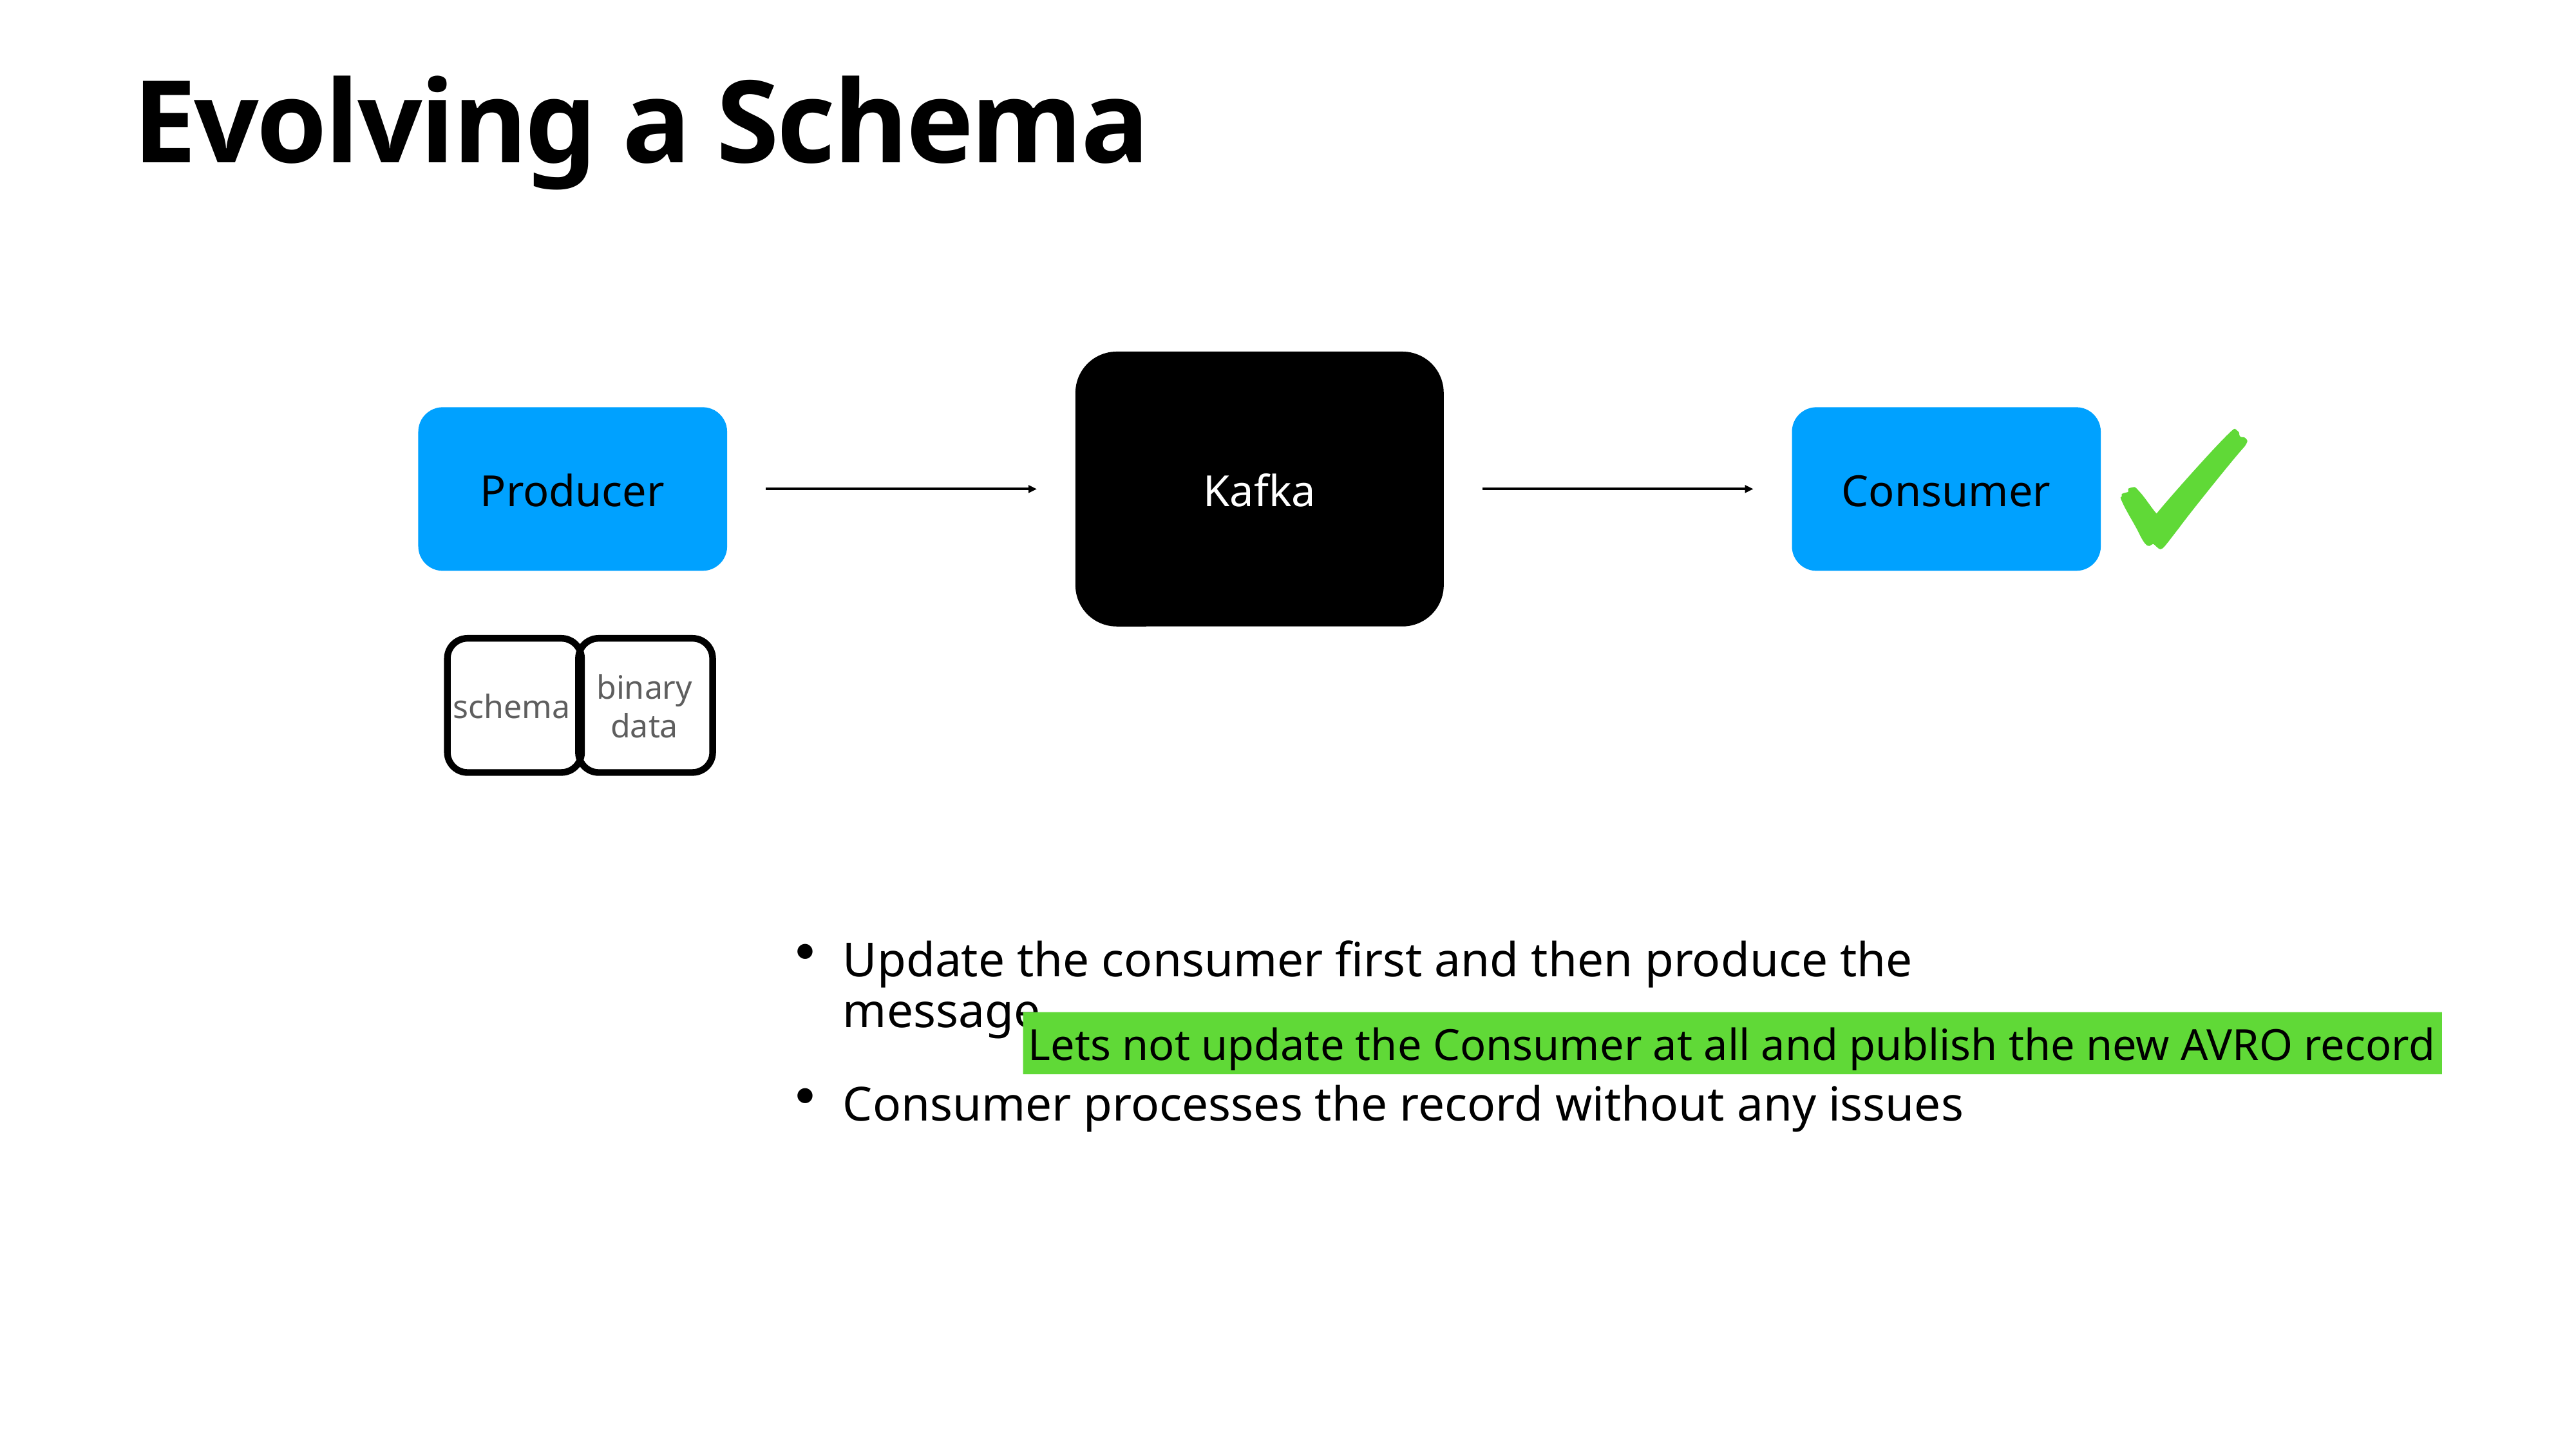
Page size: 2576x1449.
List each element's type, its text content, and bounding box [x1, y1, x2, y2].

text_box [2120, 428, 2248, 549]
text_box Lets not update the Consumer at all and publish the new AVRO record [1023, 1012, 2442, 1075]
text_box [418, 351, 2101, 627]
text_box Update the consumer first and then produce the message. Consumer processes the record without any issues [790, 930, 1972, 1239]
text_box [447, 638, 713, 773]
title Evolving a Schema [127, 69, 2449, 222]
